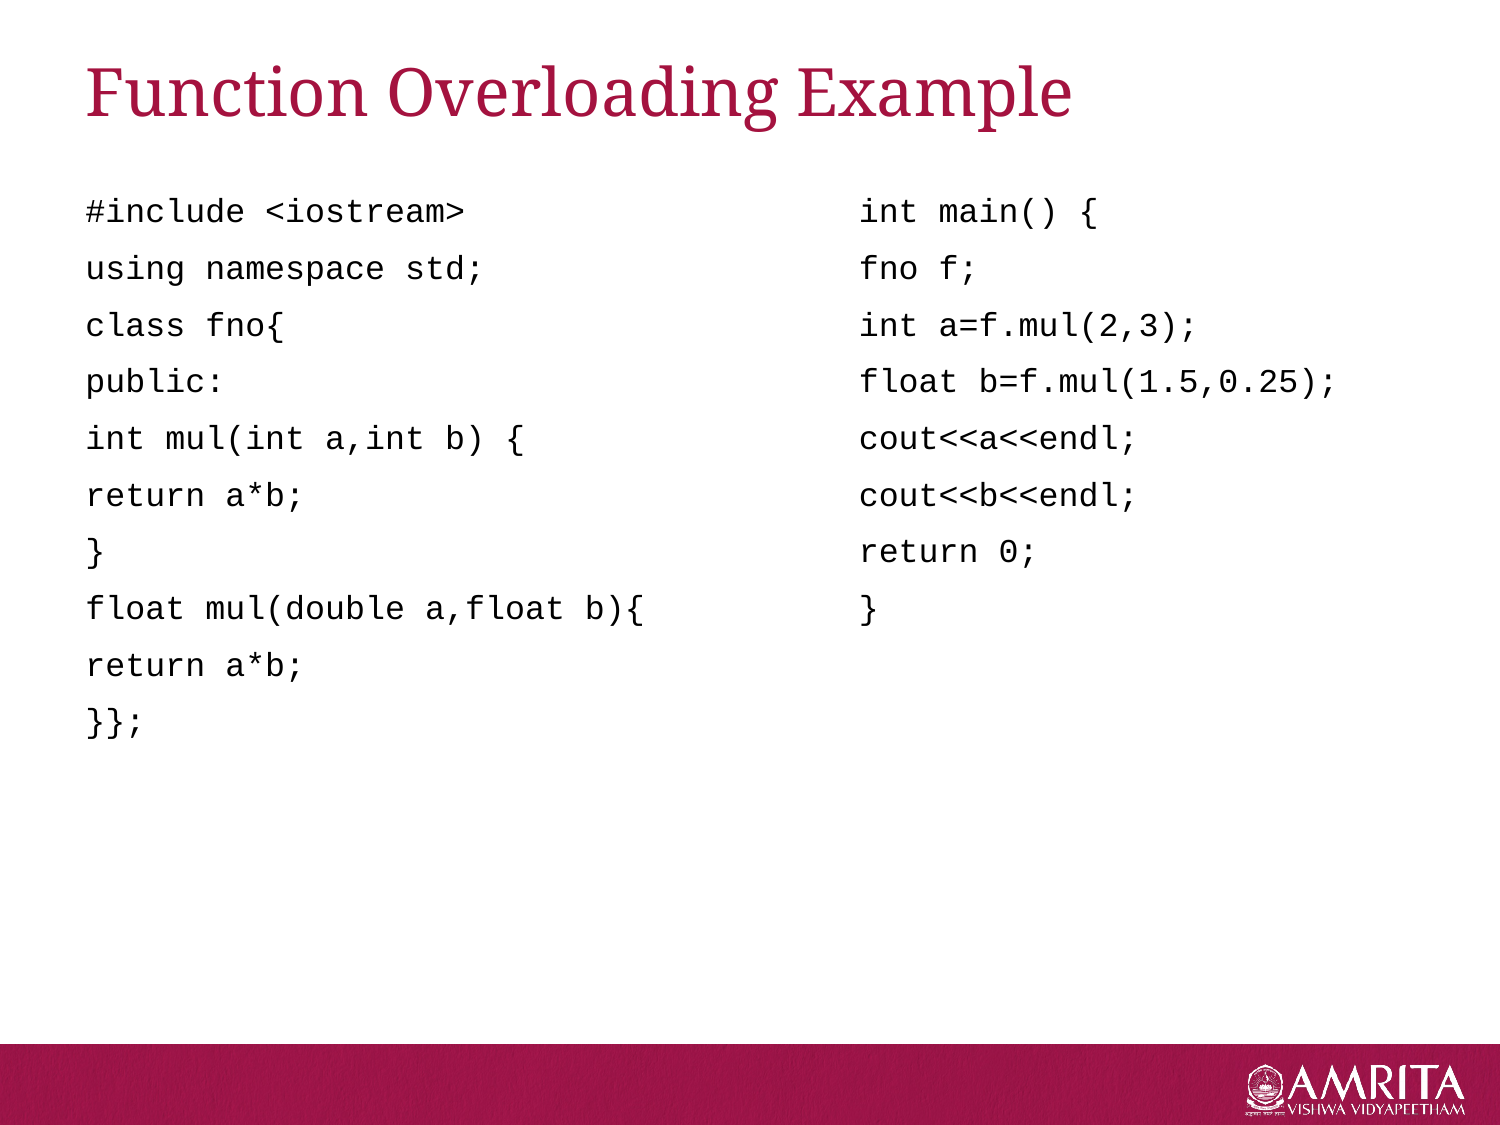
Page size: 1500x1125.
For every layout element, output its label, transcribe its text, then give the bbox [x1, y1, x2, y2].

title Function Overloading Example [70, 57, 1450, 134]
text_box int main() { fno f; int a=f.mul(2,3); float b=f.mul(1.5,0.25); cout<<a<<endl; cout<<b<<endl; return 0; } [843, 186, 1475, 992]
picture [0, 1044, 1500, 1125]
list #include <iostream> using namespace std; class fno{ public: int mul(int a,int b) { return a*b; } float mul(double a,float b){ return a*b; }}; [70, 186, 810, 992]
